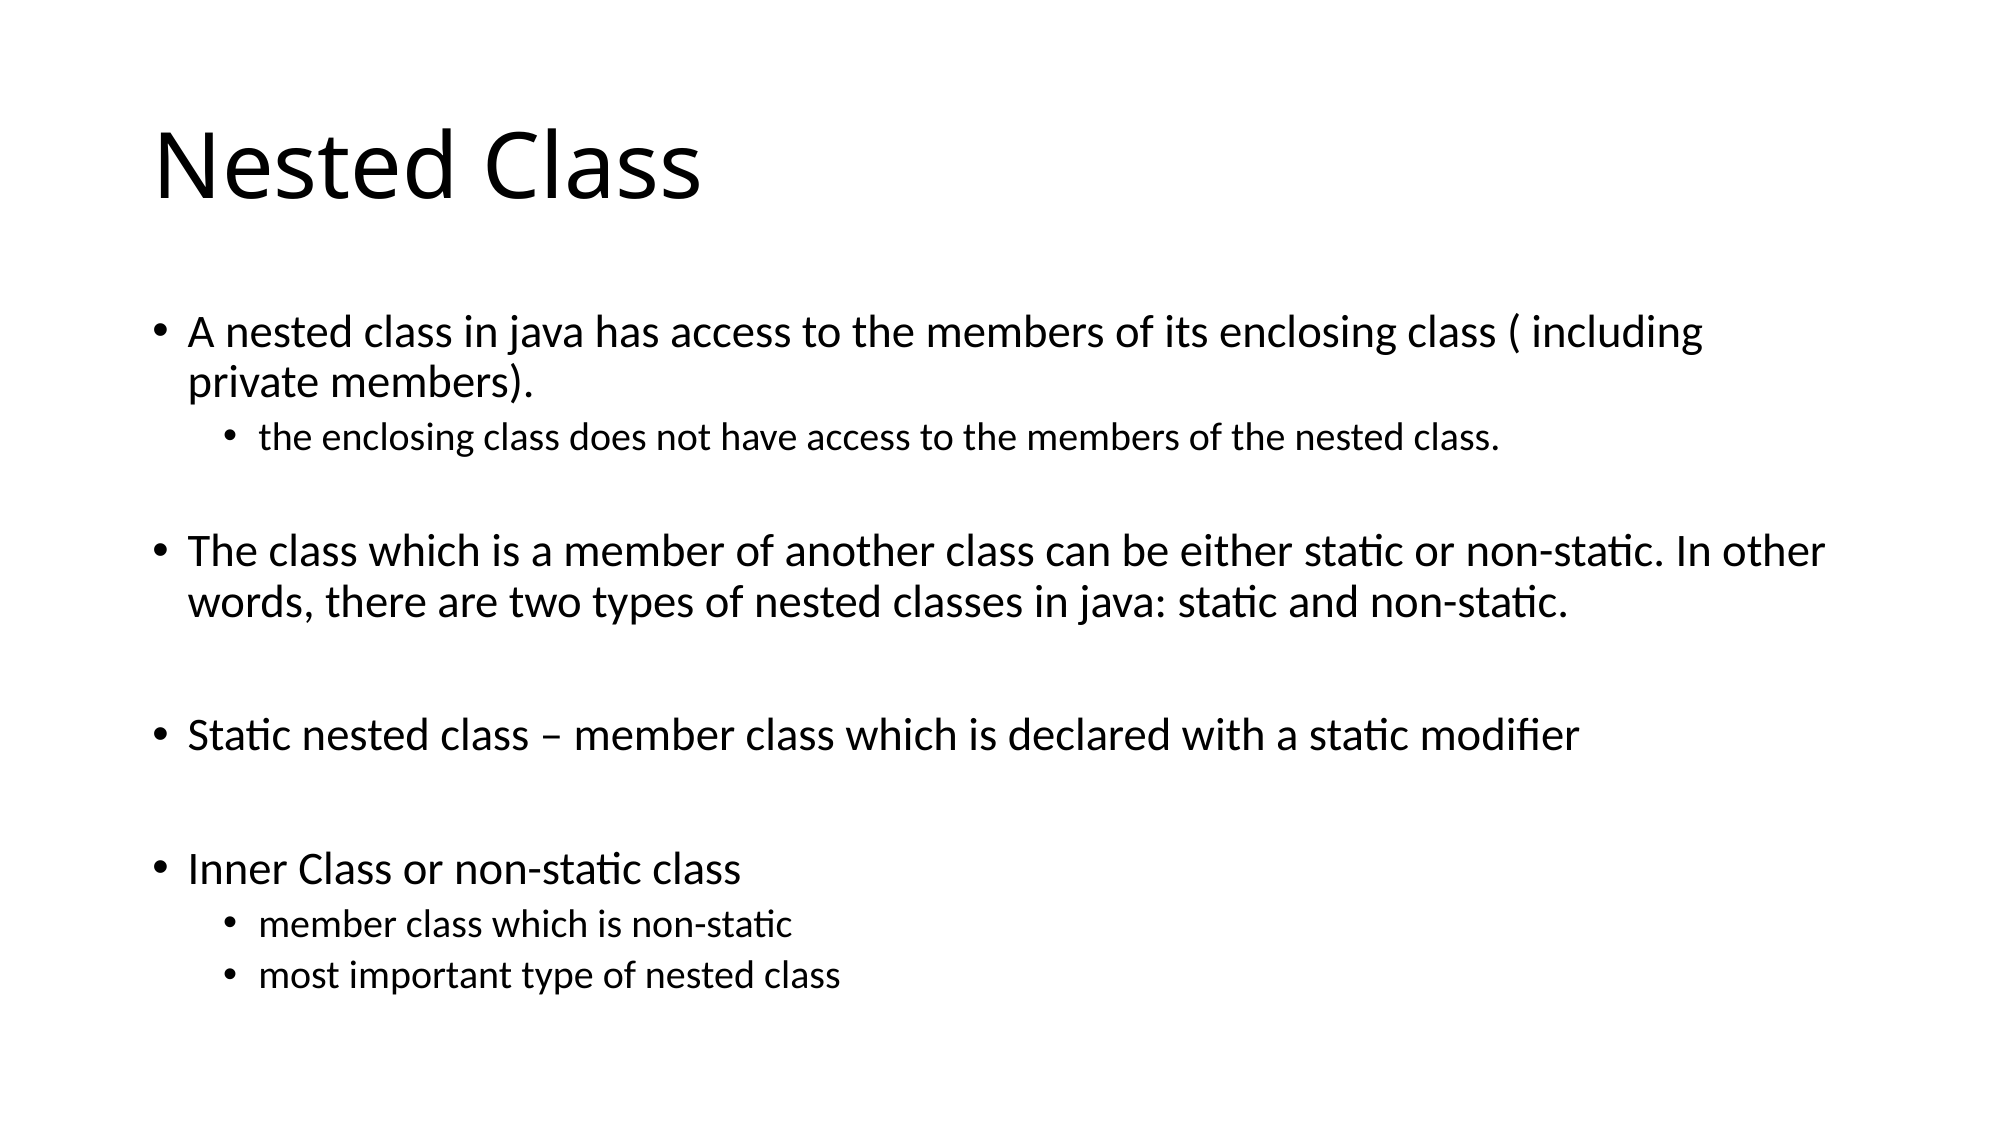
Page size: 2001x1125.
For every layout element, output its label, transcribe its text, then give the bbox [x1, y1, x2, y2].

title Nested Class [137, 59, 1863, 278]
list A nested class in java has access to the members of its enclosing class ( including private members). the enclosing class does not have access to the members of the nested class. The class which is a member of another class can be either static or non-static. In other words, there are two types of nested classes in java: static and non-static. Static nested class – member class which is declared with a static modifier Inner Class or non-static class member class which is non-static most important type of nested class [137, 299, 1863, 1014]
